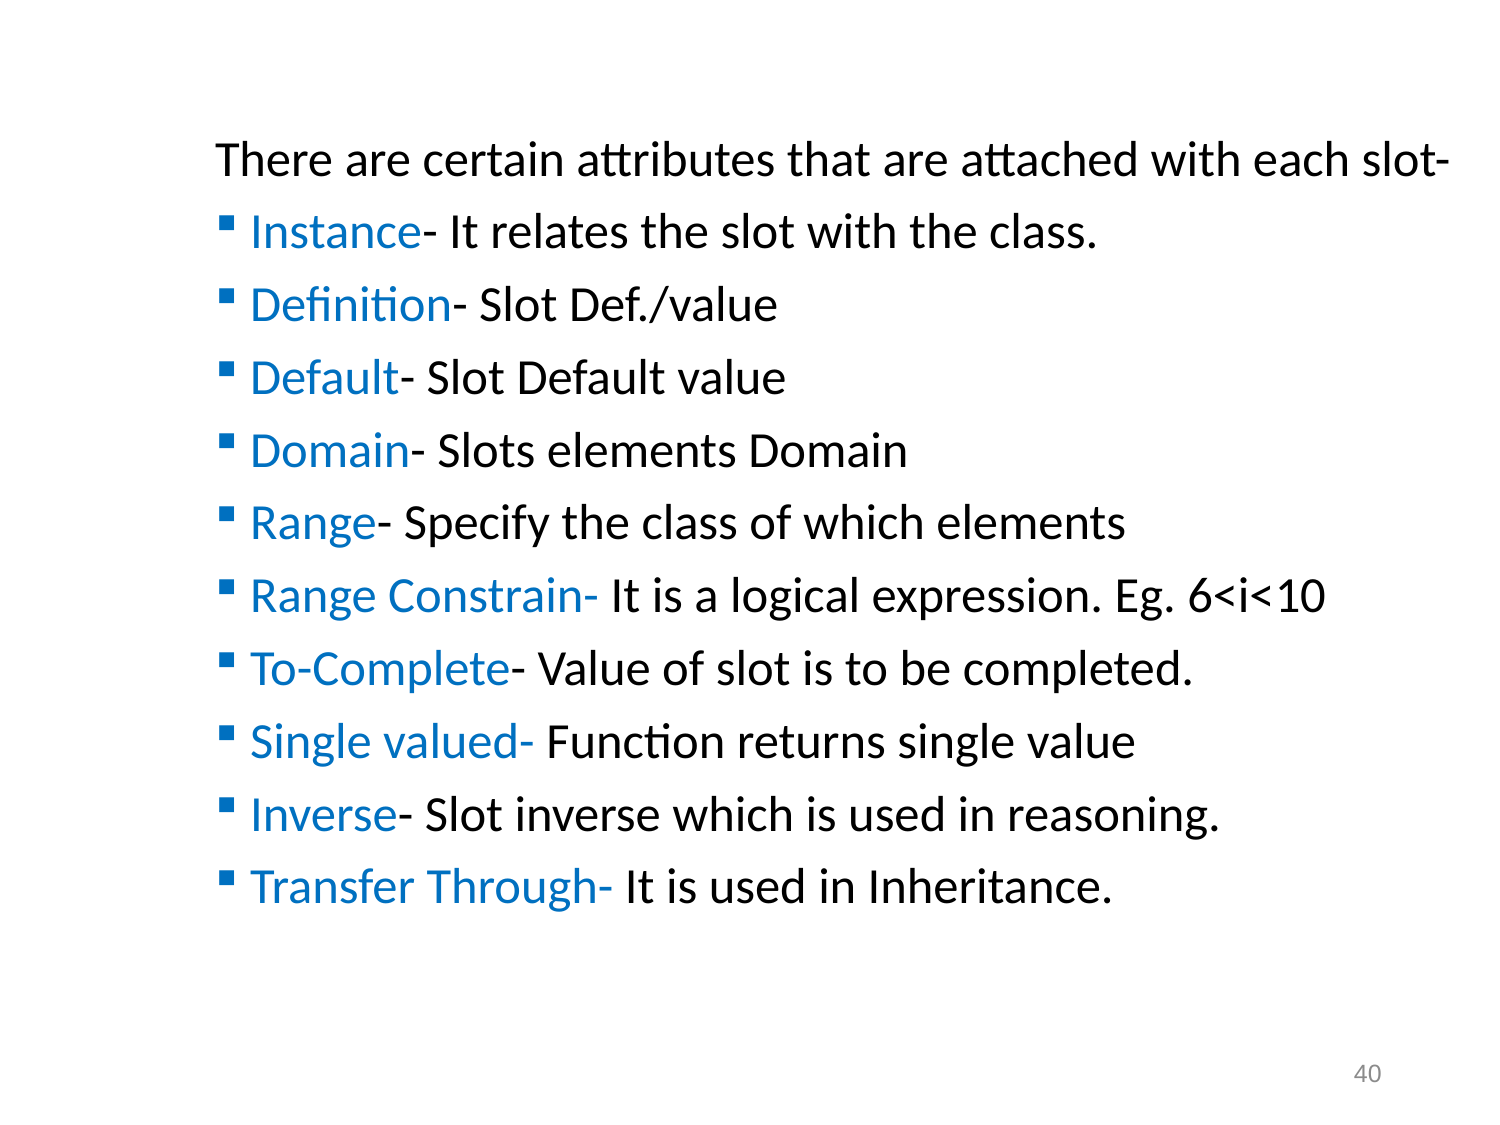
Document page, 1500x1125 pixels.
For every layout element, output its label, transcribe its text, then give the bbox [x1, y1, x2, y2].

list There are certain attributes that are attached with each slot- Instance- It relates the slot with the class. Definition- Slot Def./value Default- Slot Default value Domain- Slots elements Domain Range- Specify the class of which elements Range Constrain- It is a logical expression. Eg. 6<i<10 To-Complete- Value of slot is to be completed. Single valued- Function returns single value Inverse- Slot inverse which is used in reasoning. Transfer Through- It is used in Inheritance. [200, 125, 1475, 975]
slide_number 40 [1059, 1042, 1397, 1103]
